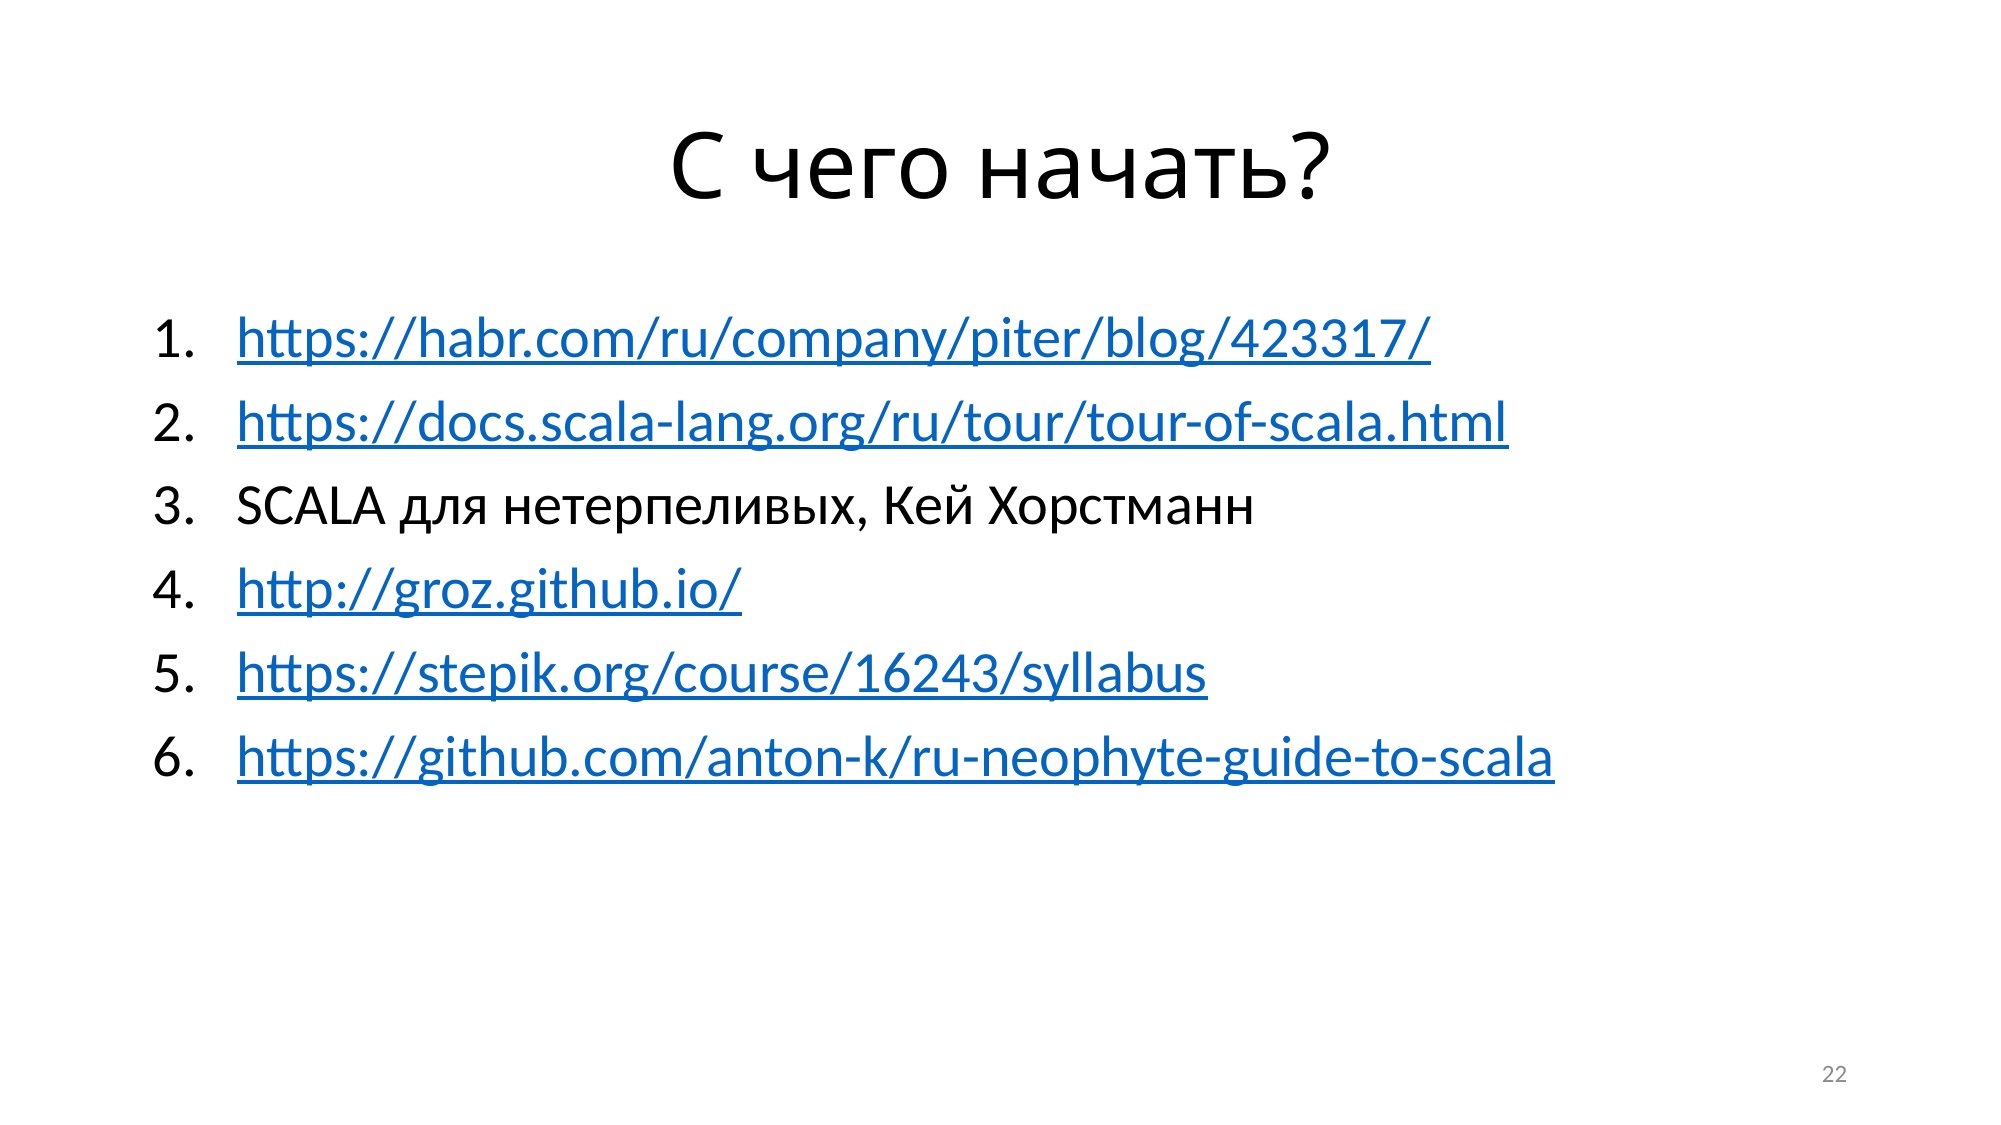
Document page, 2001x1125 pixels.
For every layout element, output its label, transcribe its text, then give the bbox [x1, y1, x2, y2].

list https://habr.com/ru/company/piter/blog/423317/ https://docs.scala-lang.org/ru/tour/tour-of-scala.html SCALA для нетерпеливых, Кей Хорстманн http://groz.github.io/ https://stepik.org/course/16243/syllabus https://github.com/anton-k/ru-neophyte-guide-to-scala [137, 299, 1863, 1014]
slide_number 22 [1412, 1042, 1863, 1103]
title С чего начать? [137, 59, 1863, 278]
